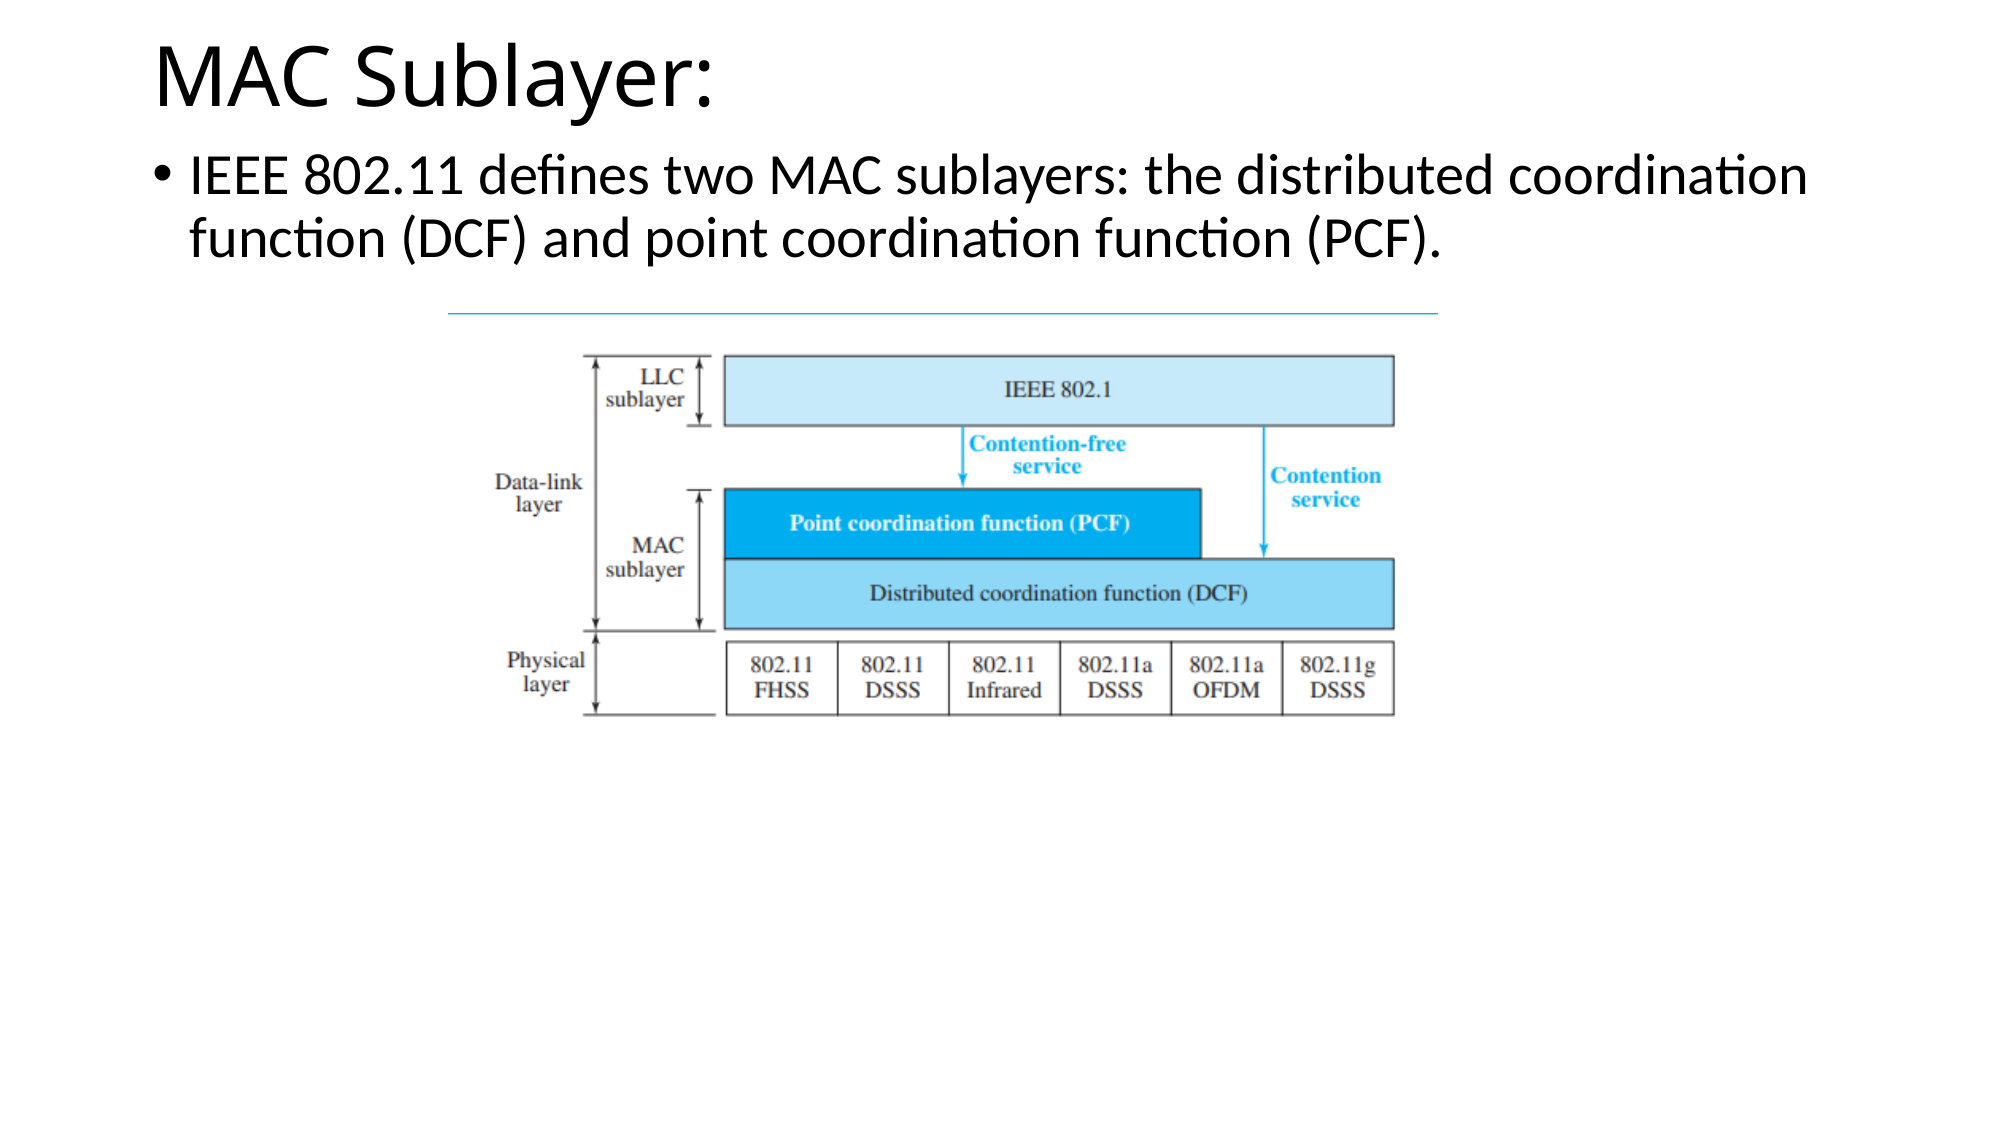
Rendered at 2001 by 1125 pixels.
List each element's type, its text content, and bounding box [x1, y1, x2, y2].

title MAC Sublayer: [137, 22, 1863, 136]
picture [448, 315, 1438, 752]
list IEEE 802.11 defines two MAC sublayers: the distributed coordination function (DCF) and point coordination function (PCF). [137, 136, 1863, 1014]
